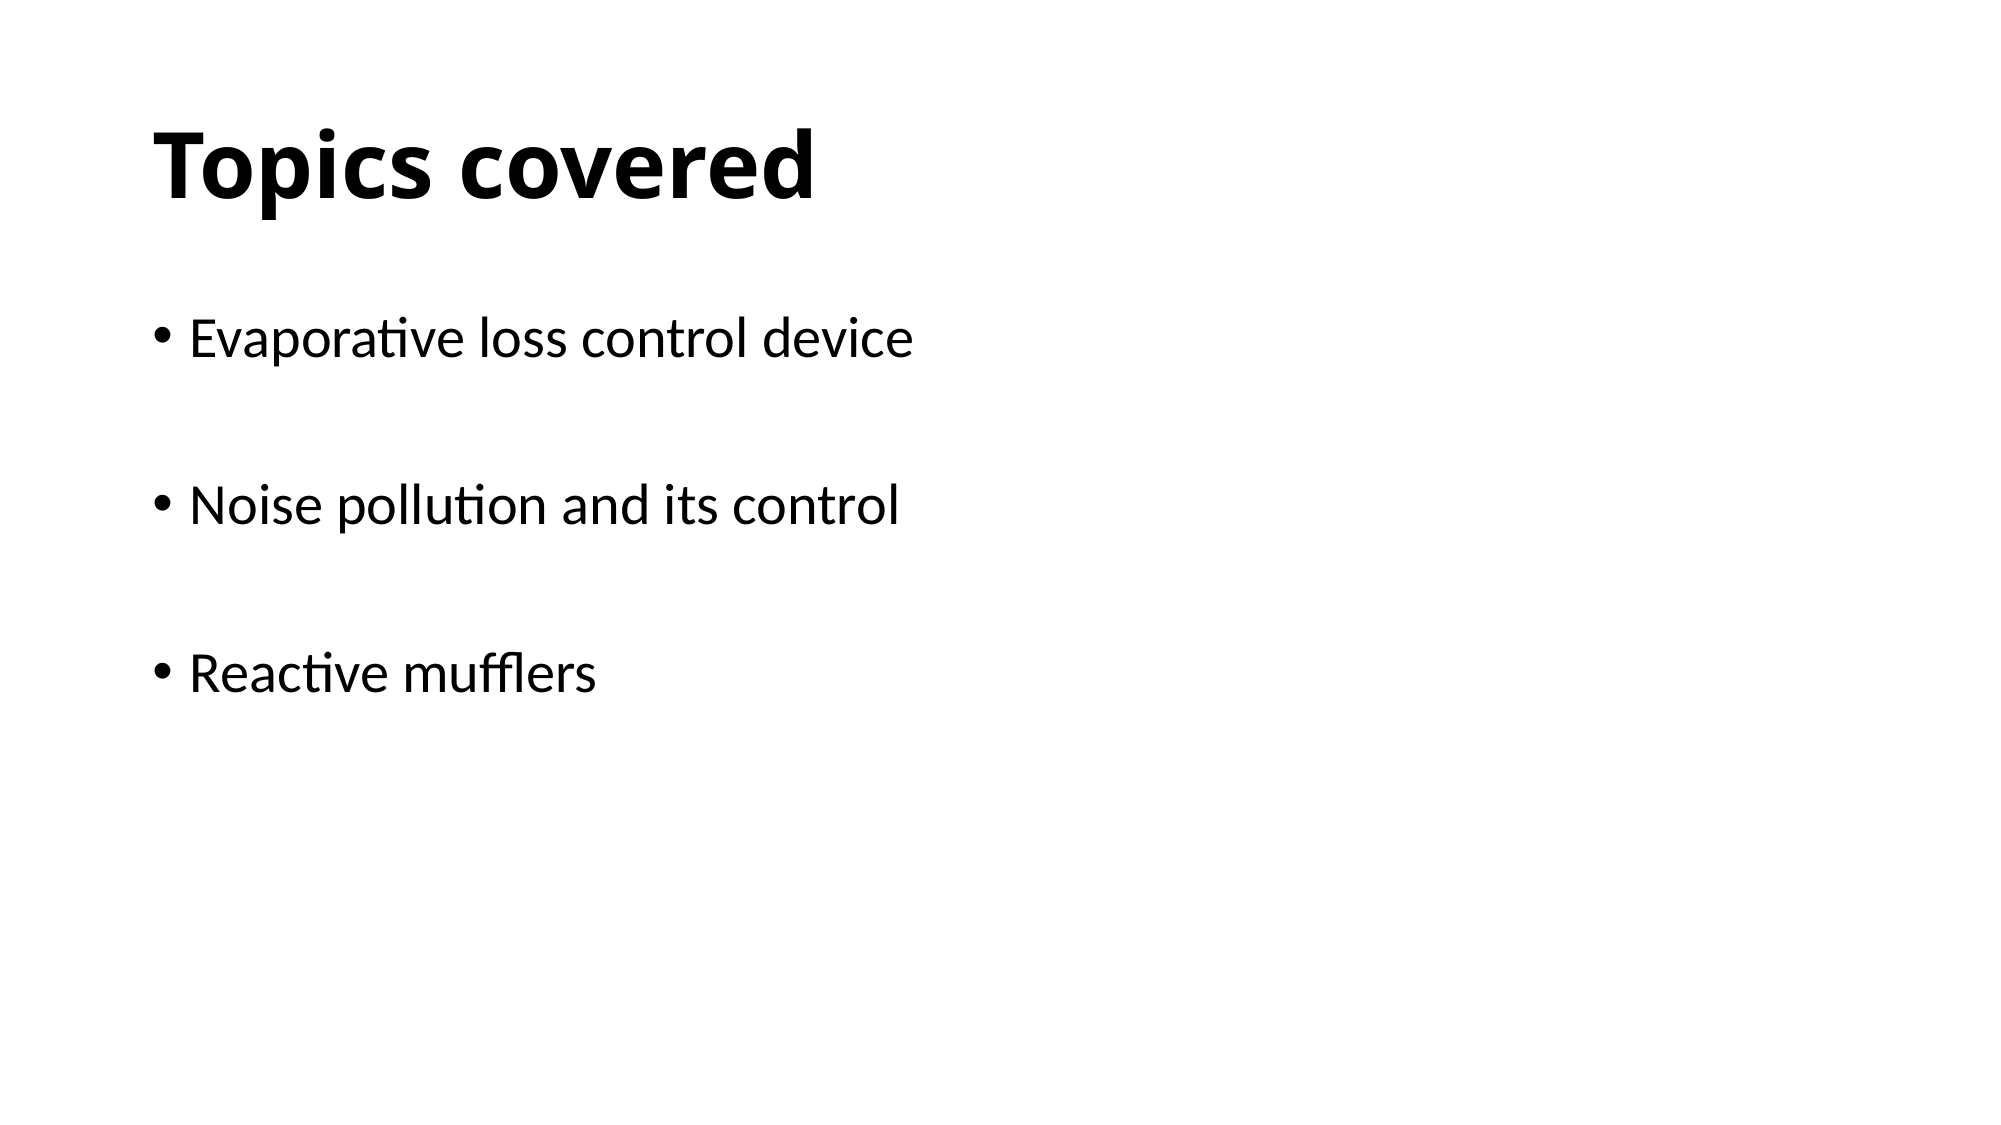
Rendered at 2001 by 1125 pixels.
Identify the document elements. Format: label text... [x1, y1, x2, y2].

title Topics covered [137, 59, 1863, 278]
list Evaporative loss control device Noise pollution and its control Reactive mufflers [137, 299, 1863, 1014]
